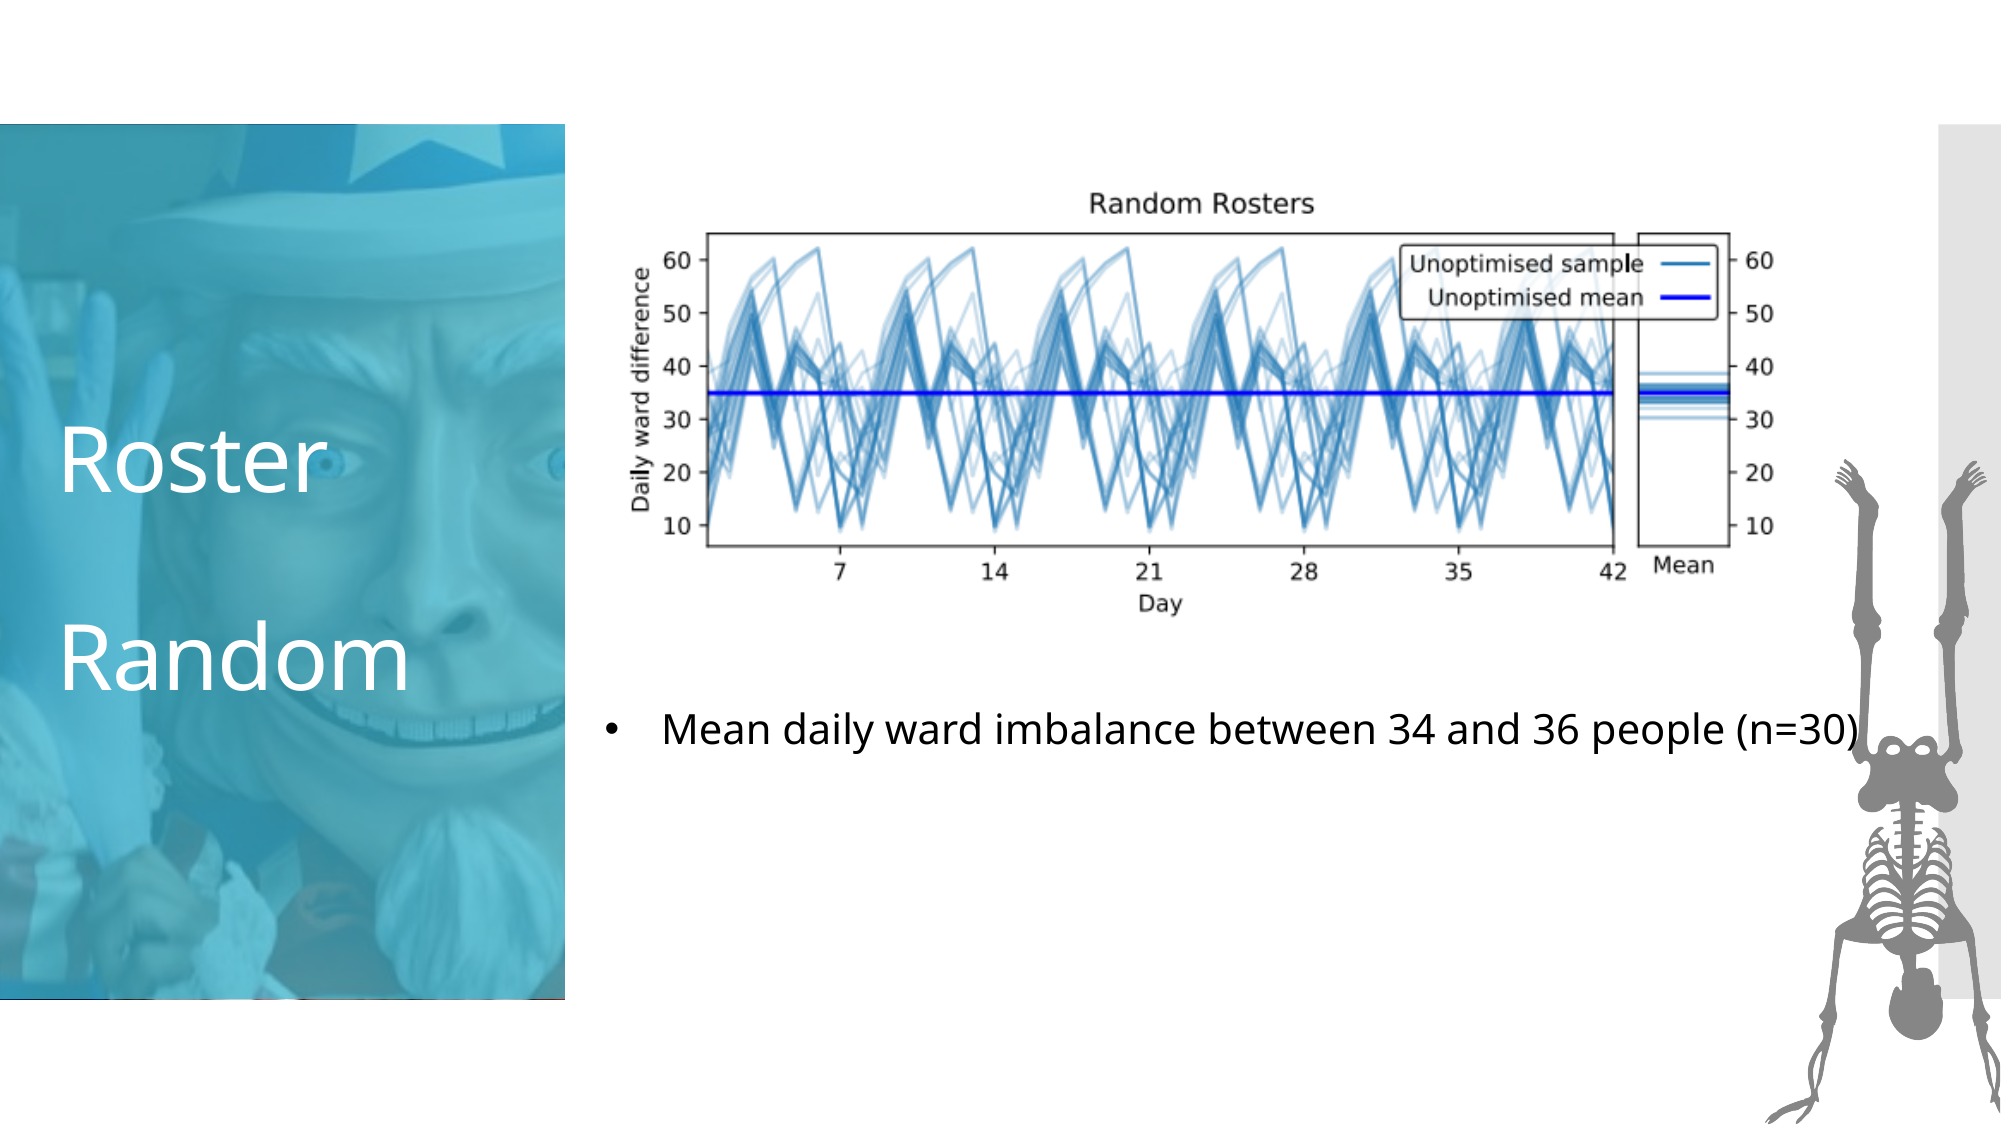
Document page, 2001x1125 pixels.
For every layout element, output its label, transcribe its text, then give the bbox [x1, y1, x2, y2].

text_box Mean daily ward imbalance between 34 and 36 people (n=30) [589, 695, 1874, 761]
title Roster Random [41, 184, 525, 940]
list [614, 175, 1789, 631]
